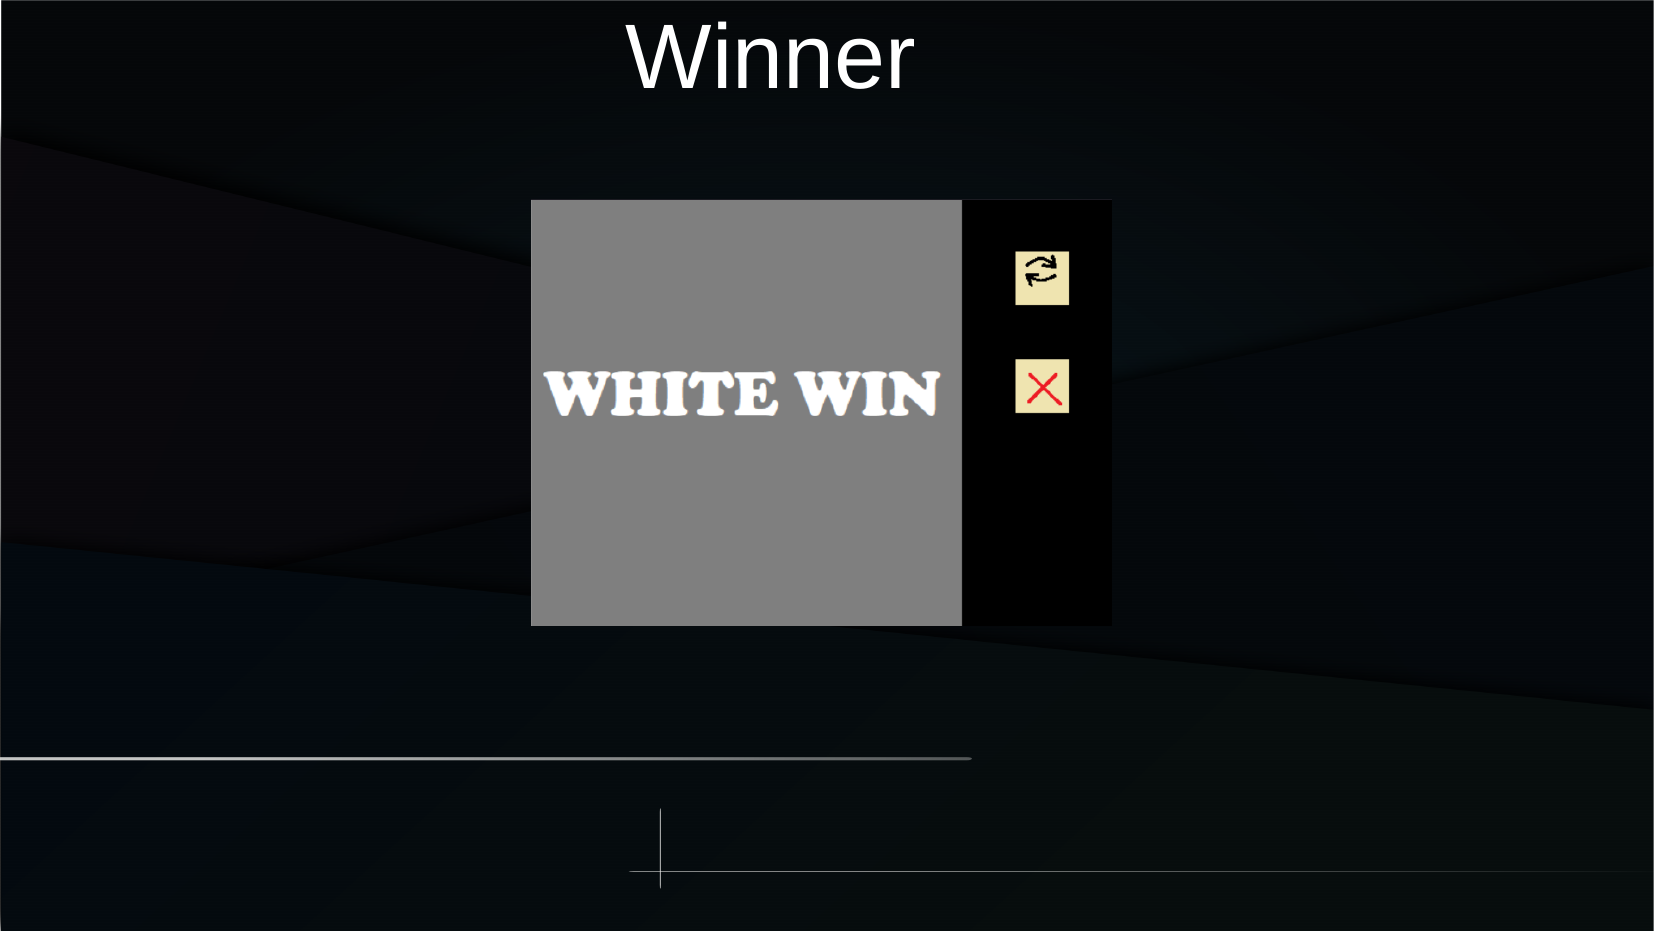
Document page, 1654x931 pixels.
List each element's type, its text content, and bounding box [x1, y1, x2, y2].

picture [0, 0, 1654, 931]
text_box Winner [625, 0, 1654, 107]
